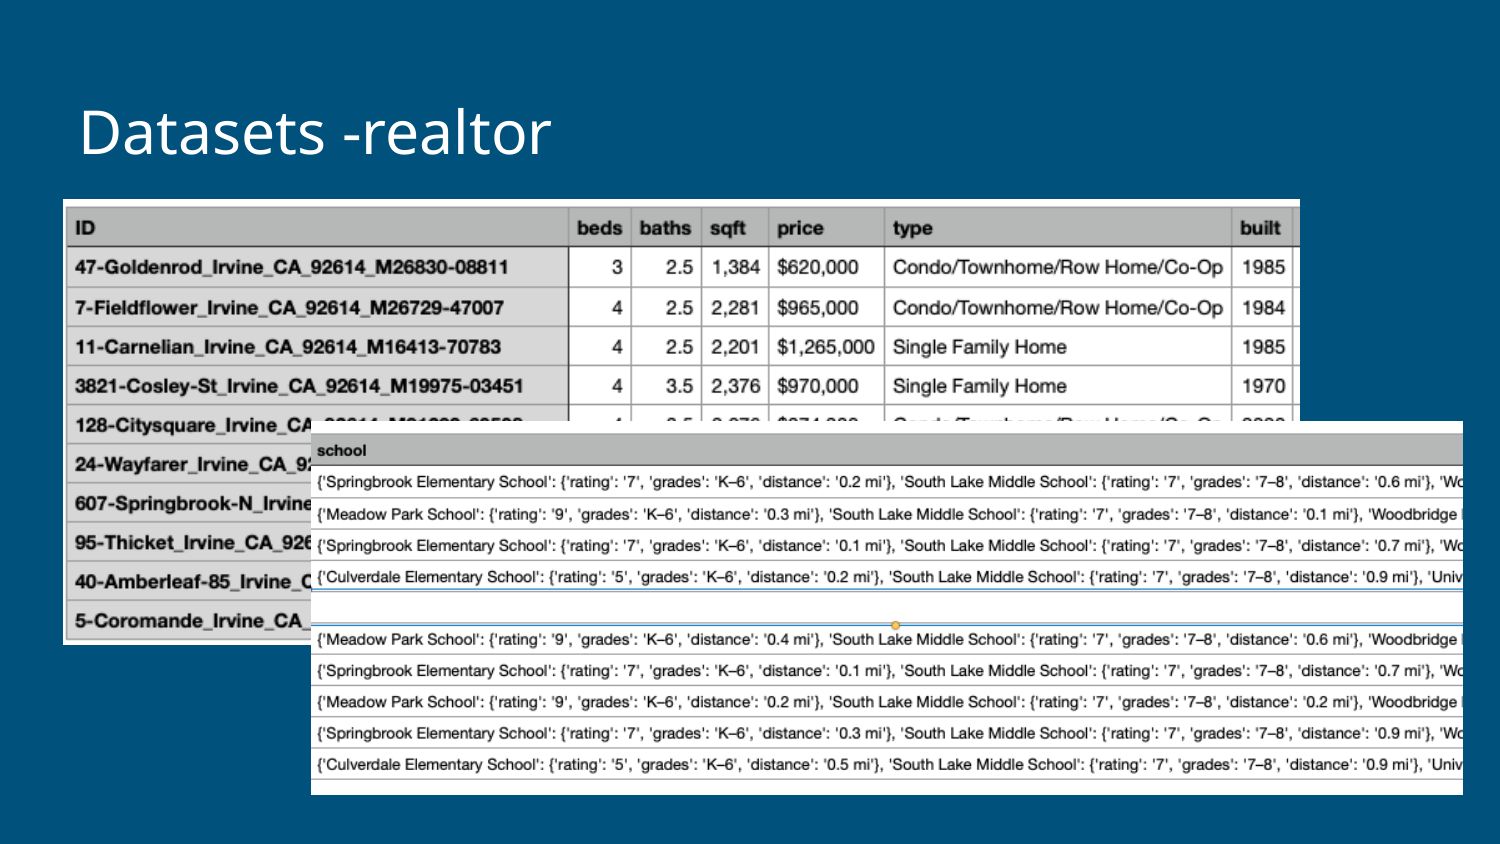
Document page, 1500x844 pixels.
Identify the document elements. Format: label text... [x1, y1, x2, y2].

title Datasets -realtor [63, 75, 1437, 188]
picture [64, 200, 1462, 794]
